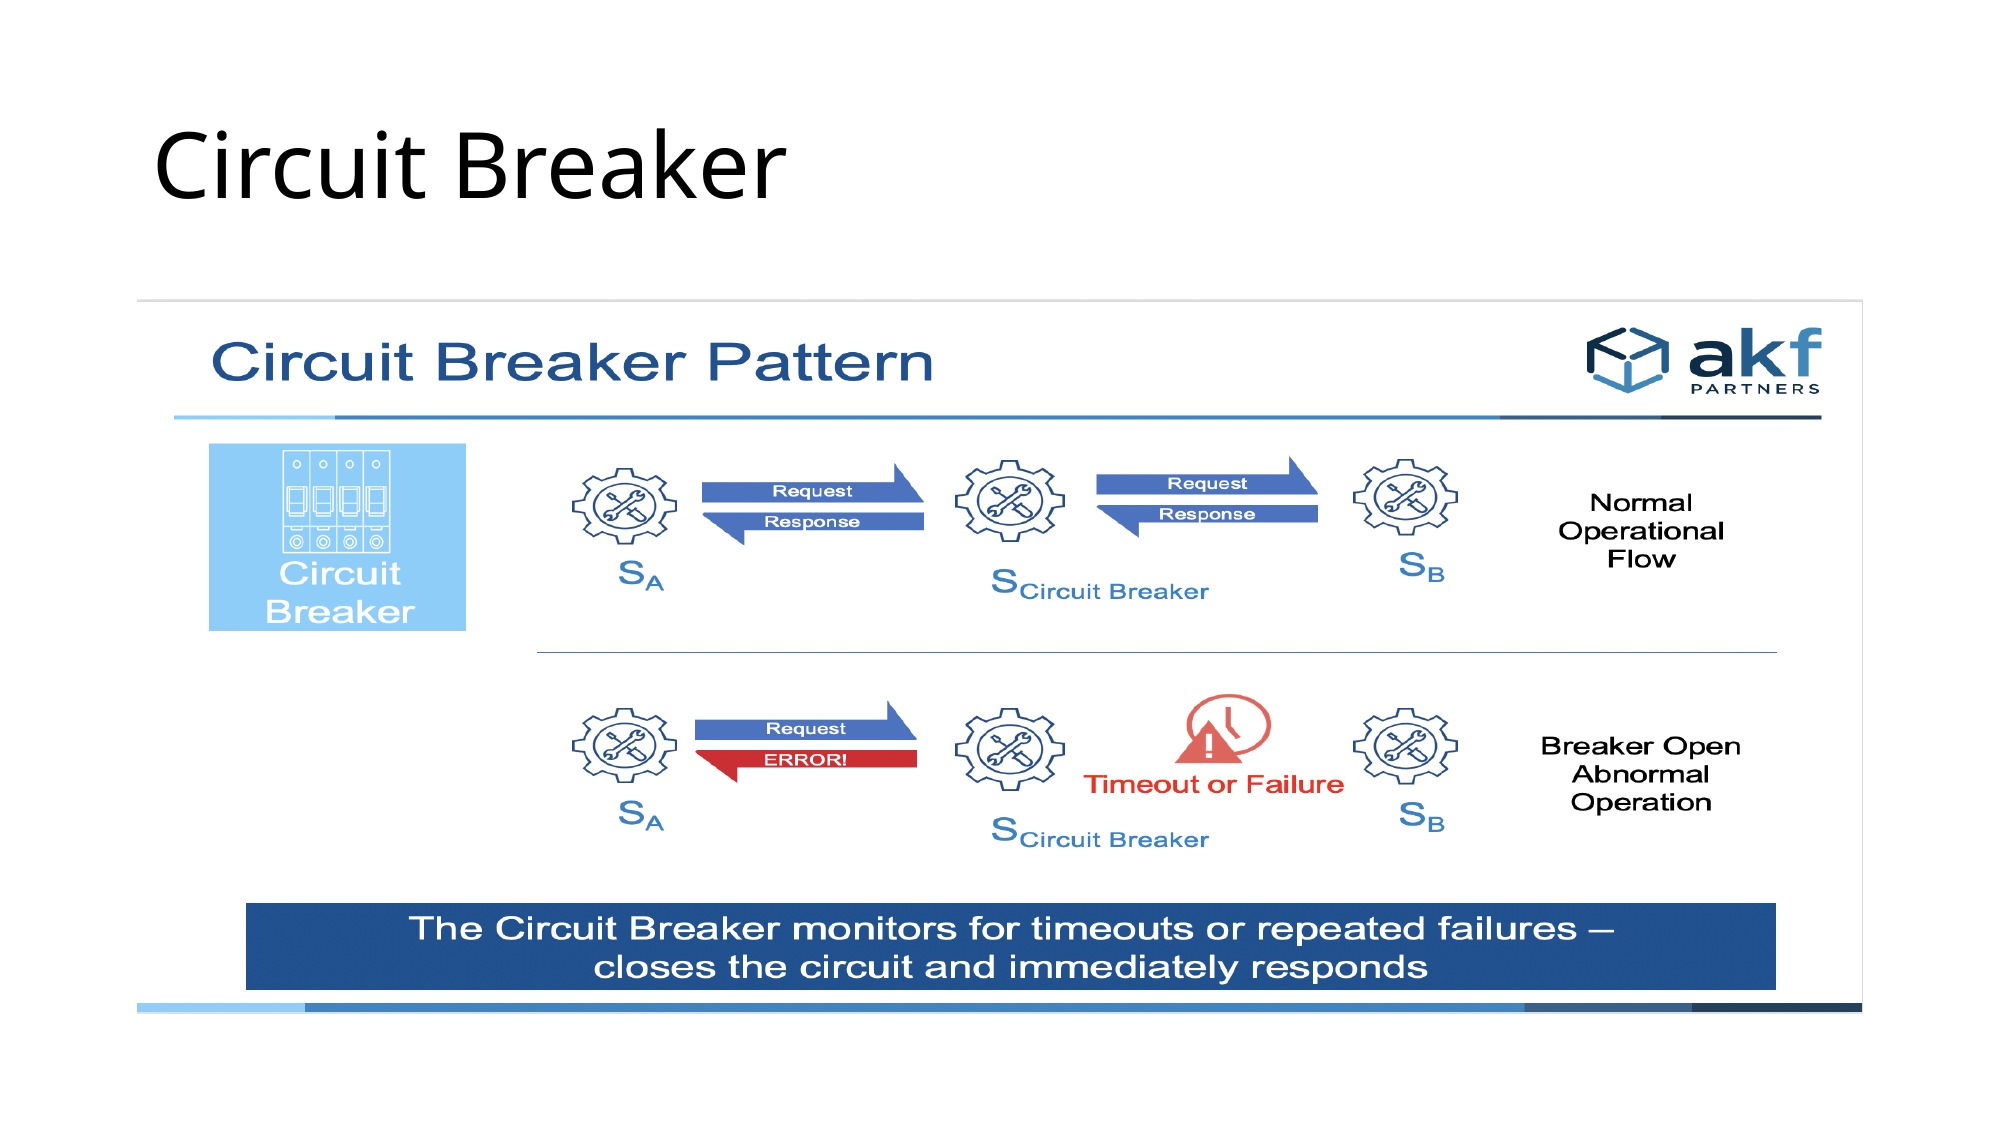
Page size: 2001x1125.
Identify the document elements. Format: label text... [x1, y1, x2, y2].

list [137, 299, 1863, 1014]
title Circuit Breaker [137, 59, 1863, 278]
